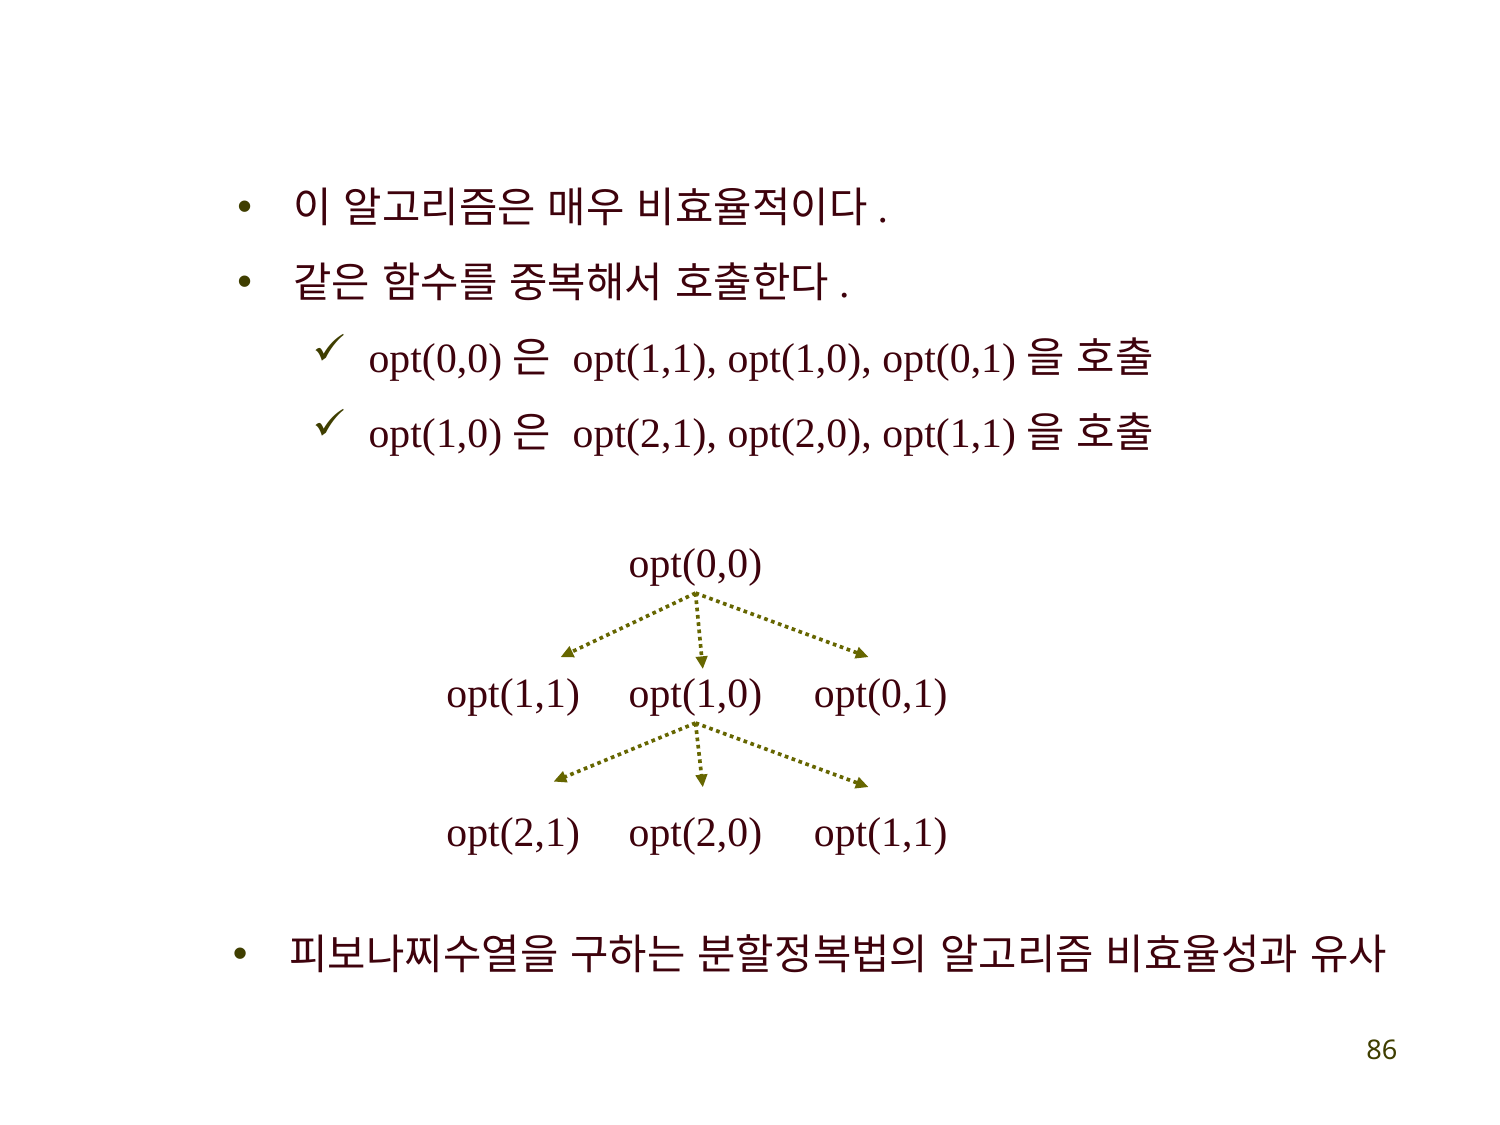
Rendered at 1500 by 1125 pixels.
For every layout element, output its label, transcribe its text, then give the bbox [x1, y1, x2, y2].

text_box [553, 714, 692, 782]
text_box opt(0,1) [799, 633, 963, 723]
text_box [695, 664, 704, 669]
text_box 피보나찌수열을 구하는 분할정복법의 알고리즘 비효율성과 유사 [218, 895, 1436, 986]
slide_number 86 [1099, 1024, 1413, 1101]
text_box opt(1,0) [613, 665, 778, 713]
text_box opt(1,1) [431, 633, 596, 723]
text_box opt(2,1) [431, 772, 596, 863]
text_box opt(2,0) [613, 790, 778, 863]
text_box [695, 584, 869, 658]
text_box opt(1,1) [799, 772, 963, 863]
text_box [695, 714, 869, 788]
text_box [560, 584, 692, 658]
text_box 이 알고리즘은 매우 비효율적이다. 같은 함수를 중복해서 호출한다. opt(0,0)은 opt(1,1), opt(1,0), opt(0,1)을 호출 opt(1,0)은 opt(2,1), opt(2,0), opt(1,1)을 호출 [222, 148, 1169, 464]
text_box opt(0,0) [613, 503, 778, 583]
